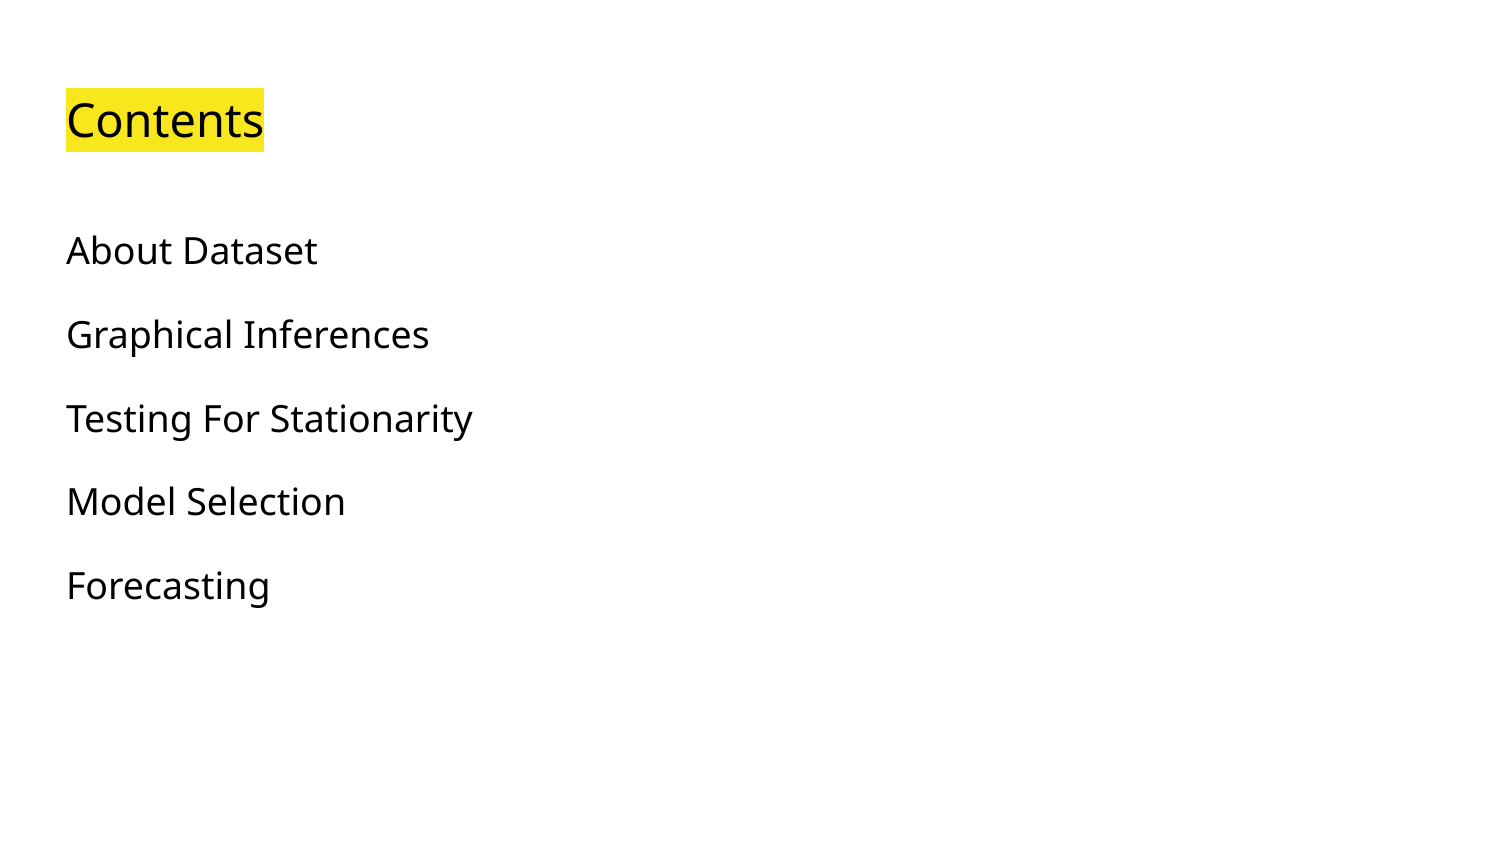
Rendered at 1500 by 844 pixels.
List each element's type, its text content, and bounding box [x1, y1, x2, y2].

list About Dataset Graphical Inferences Testing For Stationarity Model Selection Forecasting [51, 202, 1449, 750]
title Contents [51, 72, 1449, 167]
